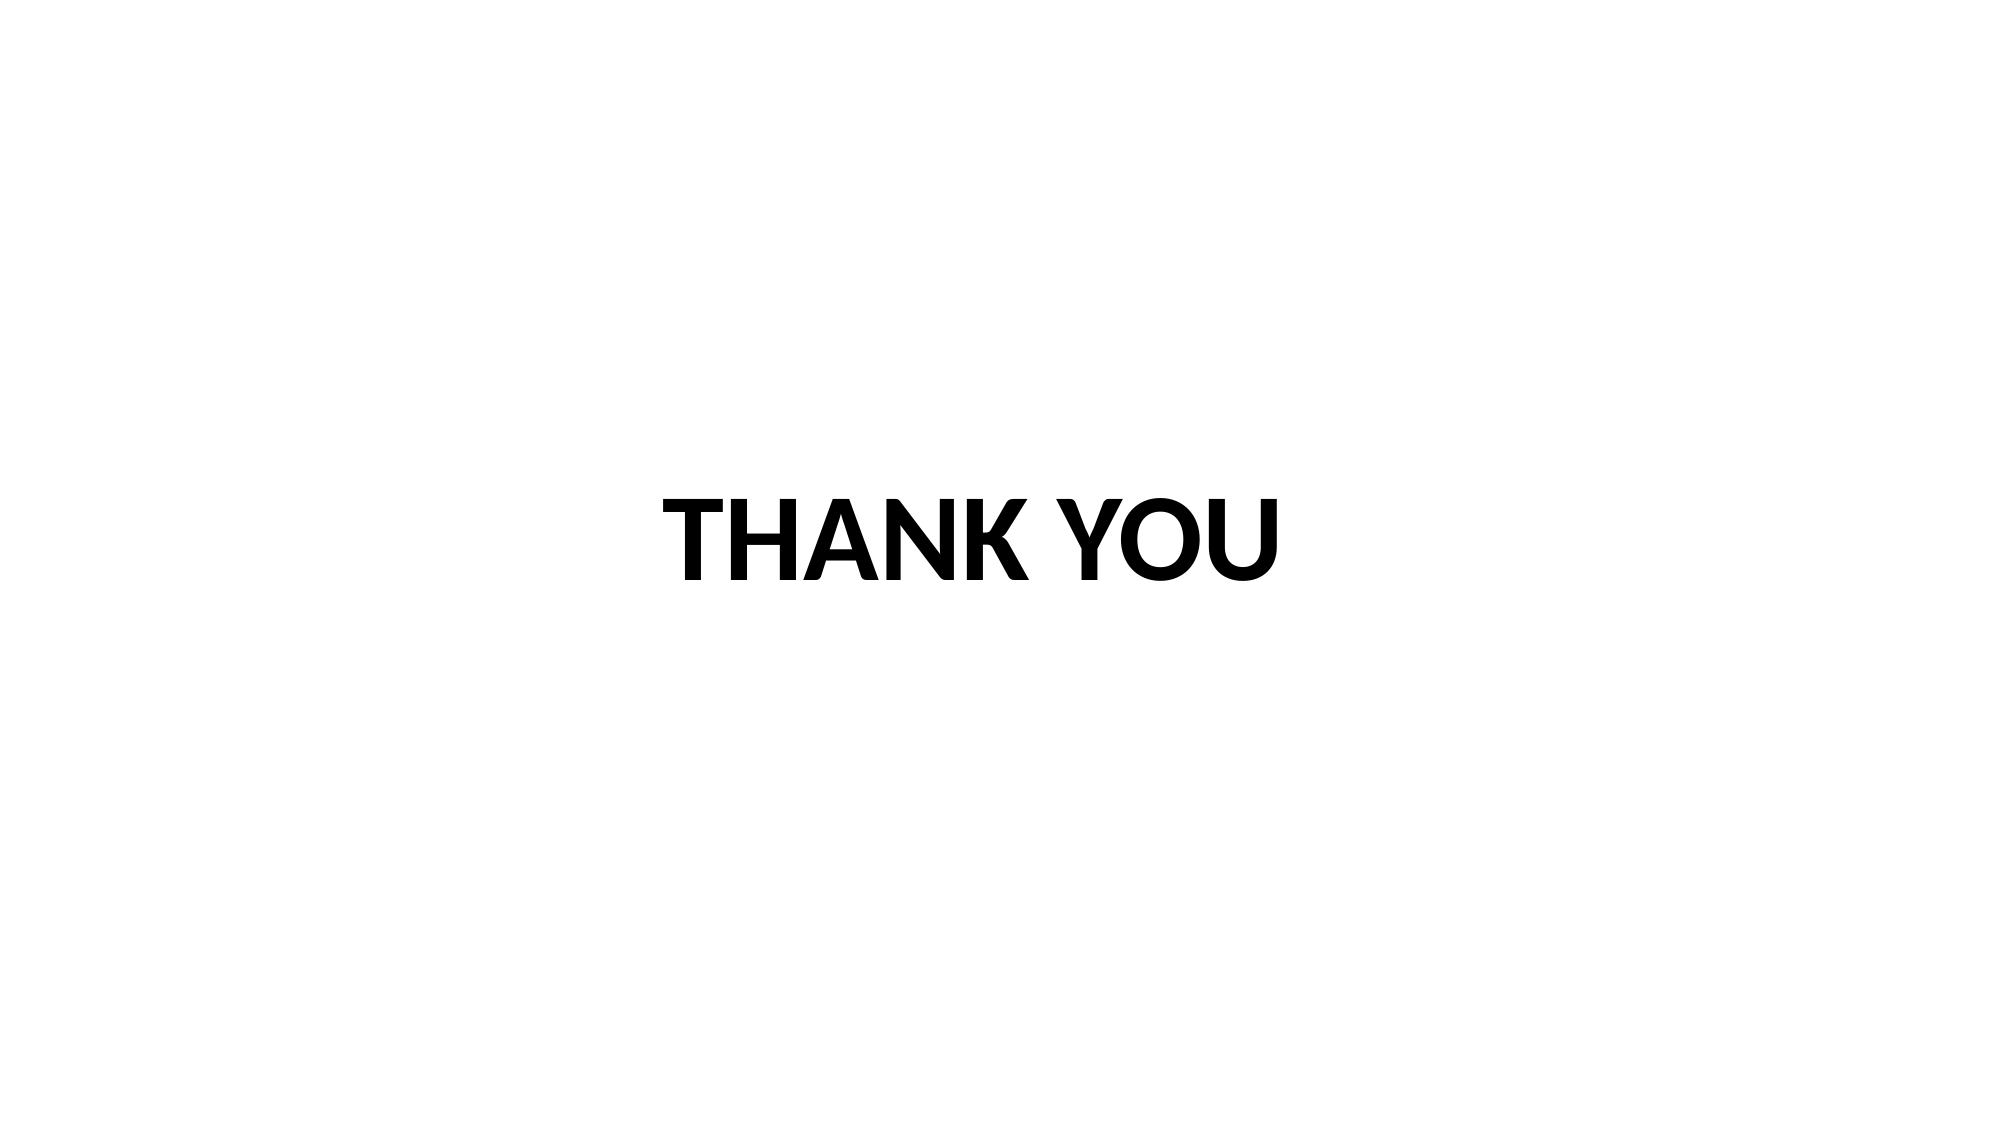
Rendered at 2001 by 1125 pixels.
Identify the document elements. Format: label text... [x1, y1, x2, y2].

text_box THANK YOU [627, 448, 1319, 614]
